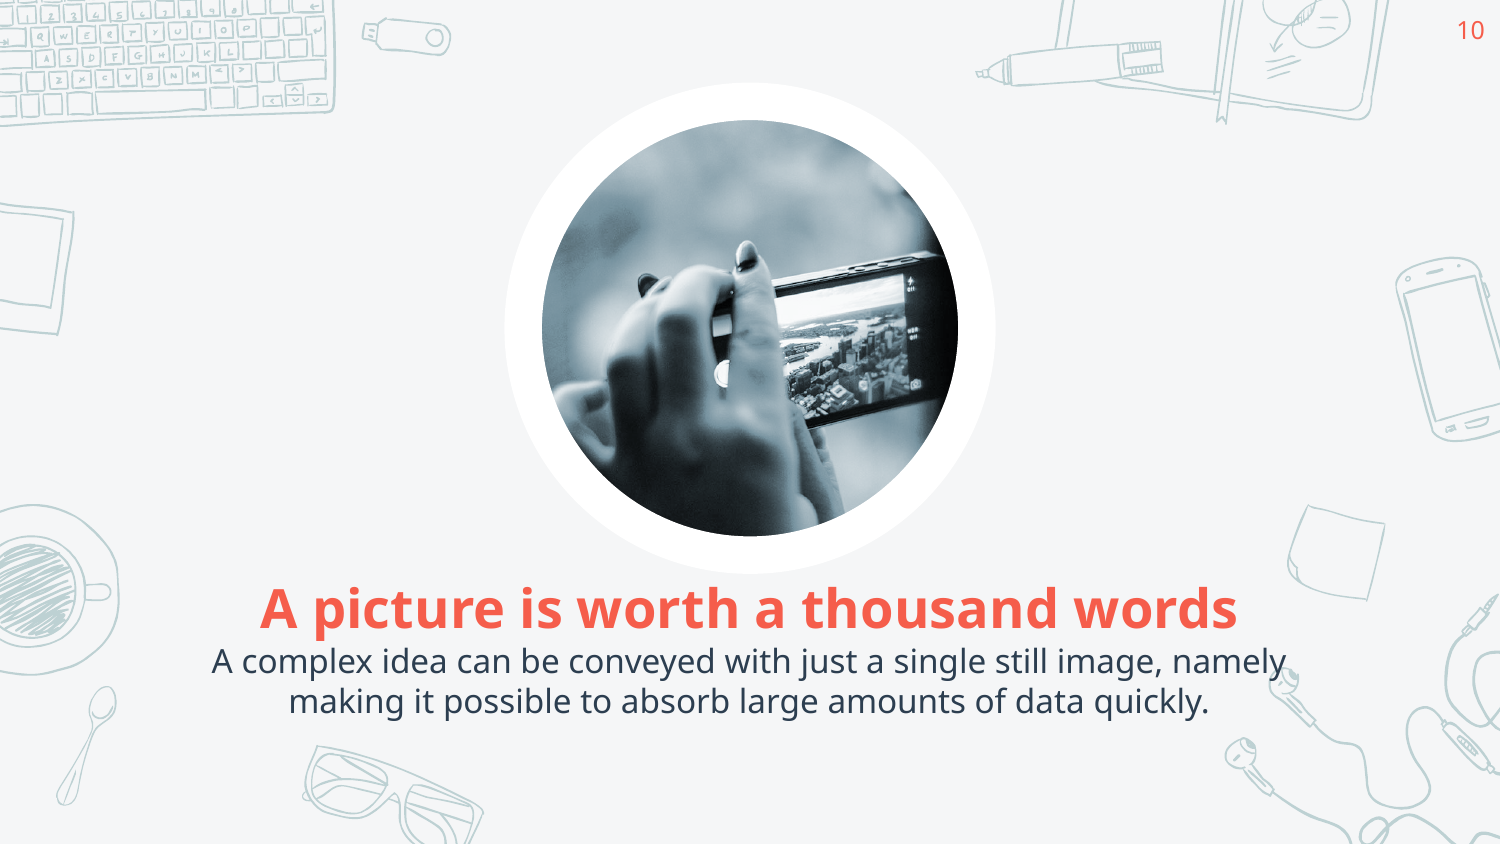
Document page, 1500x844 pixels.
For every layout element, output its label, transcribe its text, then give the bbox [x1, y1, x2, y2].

title A picture is worth a thousand words [172, 559, 1328, 624]
picture [522, 101, 978, 556]
slide_number ‹#› [1435, 0, 1500, 53]
list A complex idea can be conveyed with just a single still image, namely making it possible to absorb large amounts of data quickly. [172, 624, 1328, 824]
